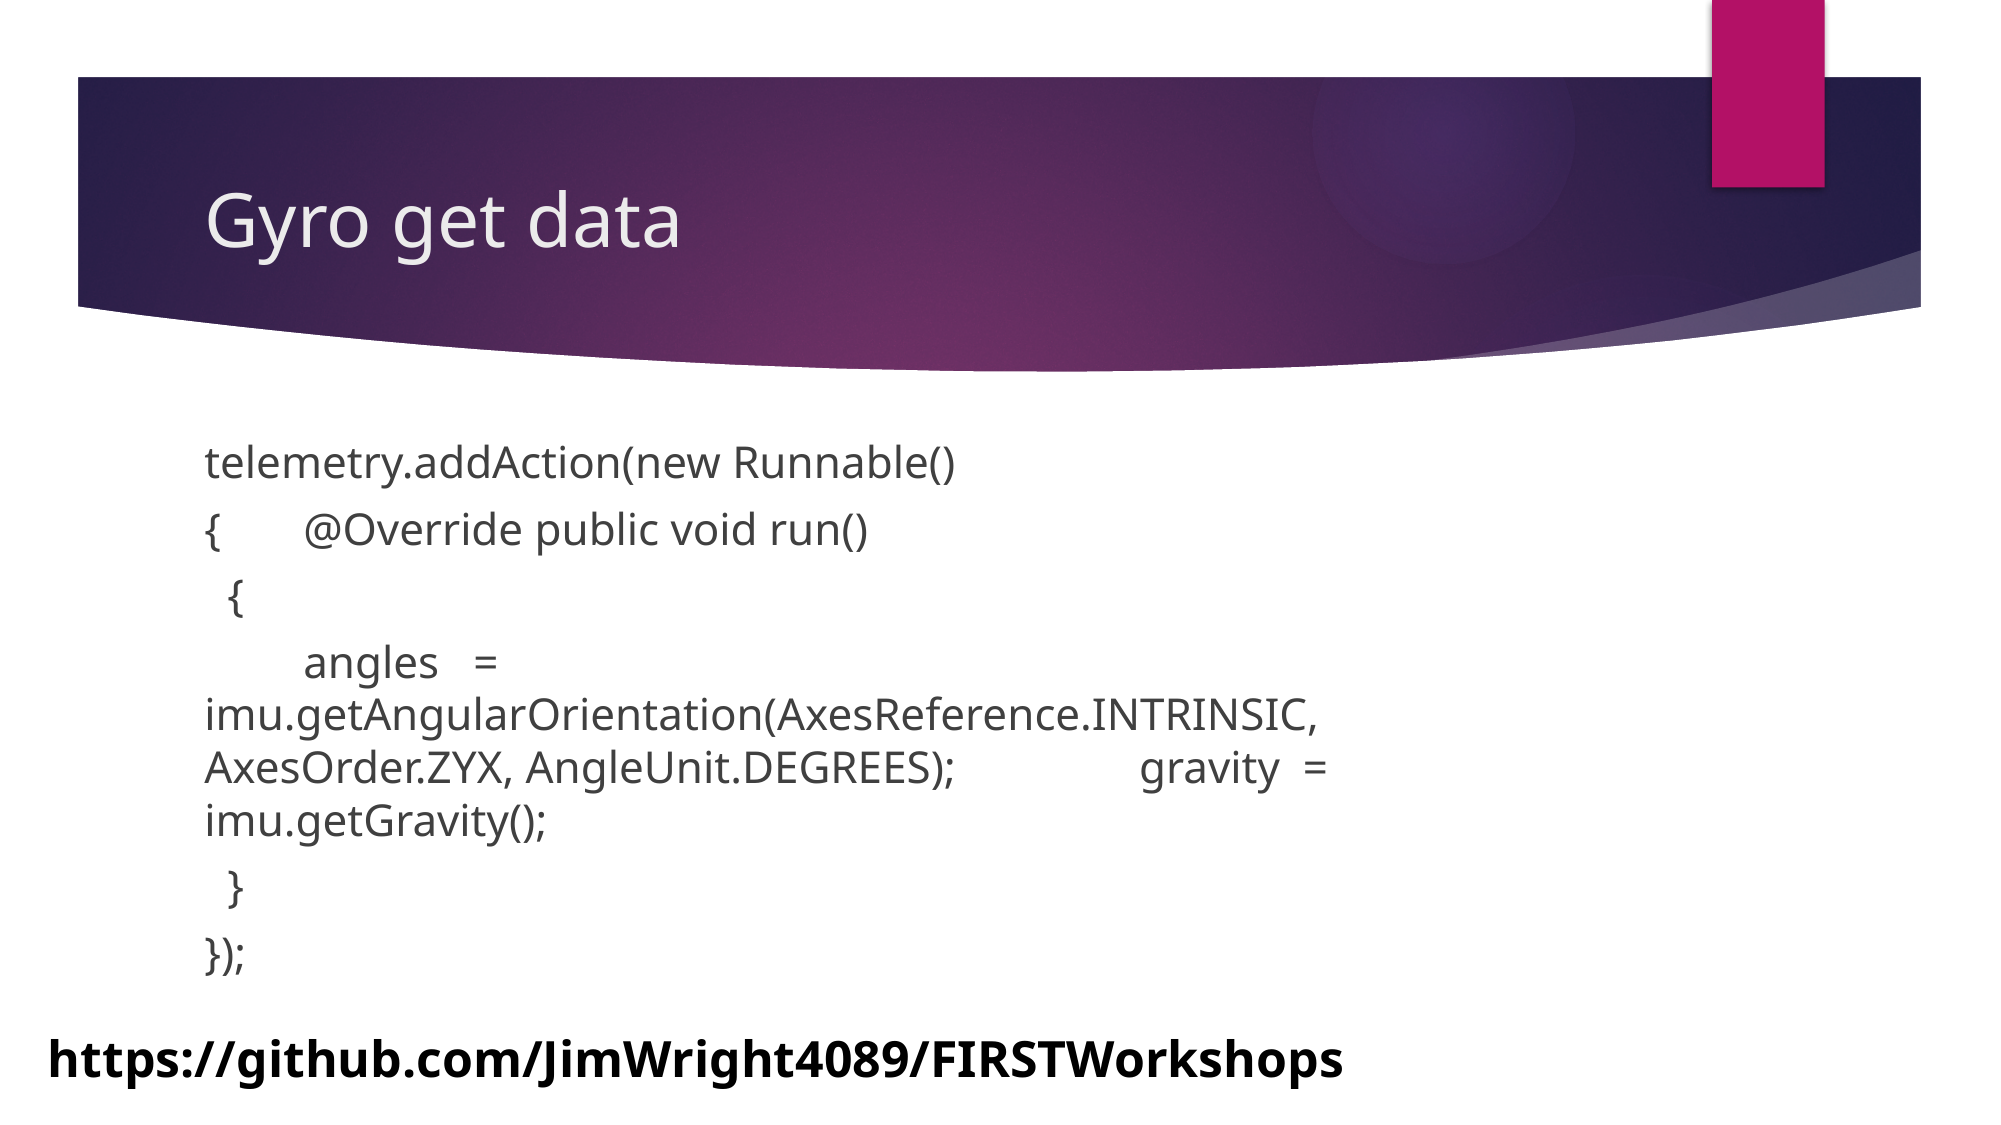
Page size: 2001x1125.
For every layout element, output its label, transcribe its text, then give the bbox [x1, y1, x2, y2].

footer https://github.com/JimWright4089/FIRSTWorkshops [32, 1027, 1523, 1089]
list telemetry.addAction(new Runnable() { @Override public void run() { angles = imu.getAngularOrientation(AxesReference.INTRINSIC, AxesOrder.ZYX, AngleUnit.DEGREES); gravity = imu.getGravity(); } }); [189, 427, 1638, 988]
title Gyro get data [189, 159, 1627, 276]
